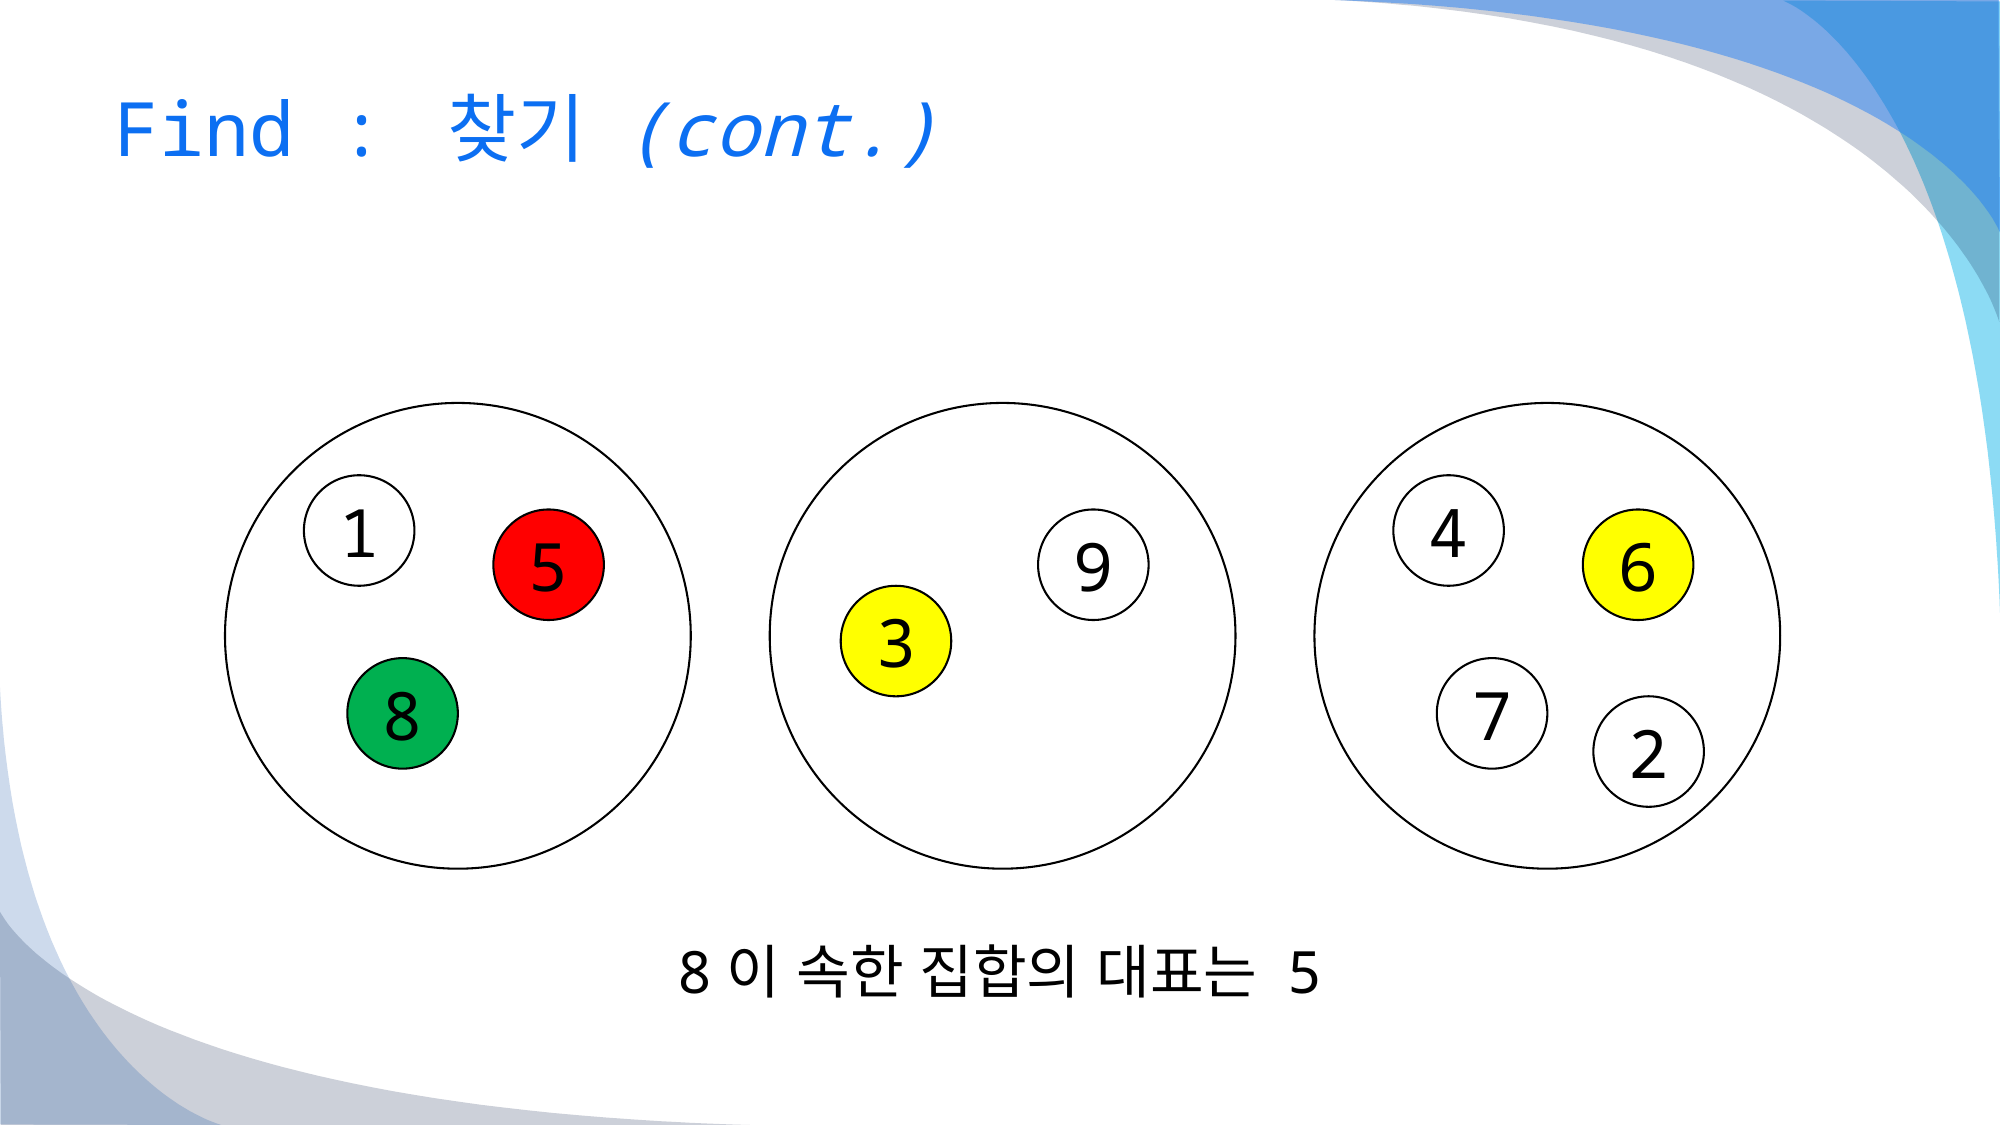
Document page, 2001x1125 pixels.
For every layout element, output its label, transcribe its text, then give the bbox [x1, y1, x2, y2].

text_box [768, 401, 1237, 870]
text_box 2 [1592, 695, 1705, 808]
text_box 8이 속한 집합의 대표는 5 [0, 927, 2000, 1013]
text_box 3 [839, 584, 953, 698]
text_box 6 [1581, 508, 1695, 622]
text_box 7 [1435, 657, 1549, 770]
text_box [1313, 401, 1782, 870]
text_box 4 [1392, 474, 1505, 587]
title Find : 찾기 (cont.) [99, 50, 1900, 202]
text_box 5 [492, 508, 605, 622]
text_box 9 [1037, 508, 1150, 622]
text_box [223, 401, 692, 870]
text_box 1 [302, 474, 416, 587]
text_box 8 [346, 657, 459, 770]
